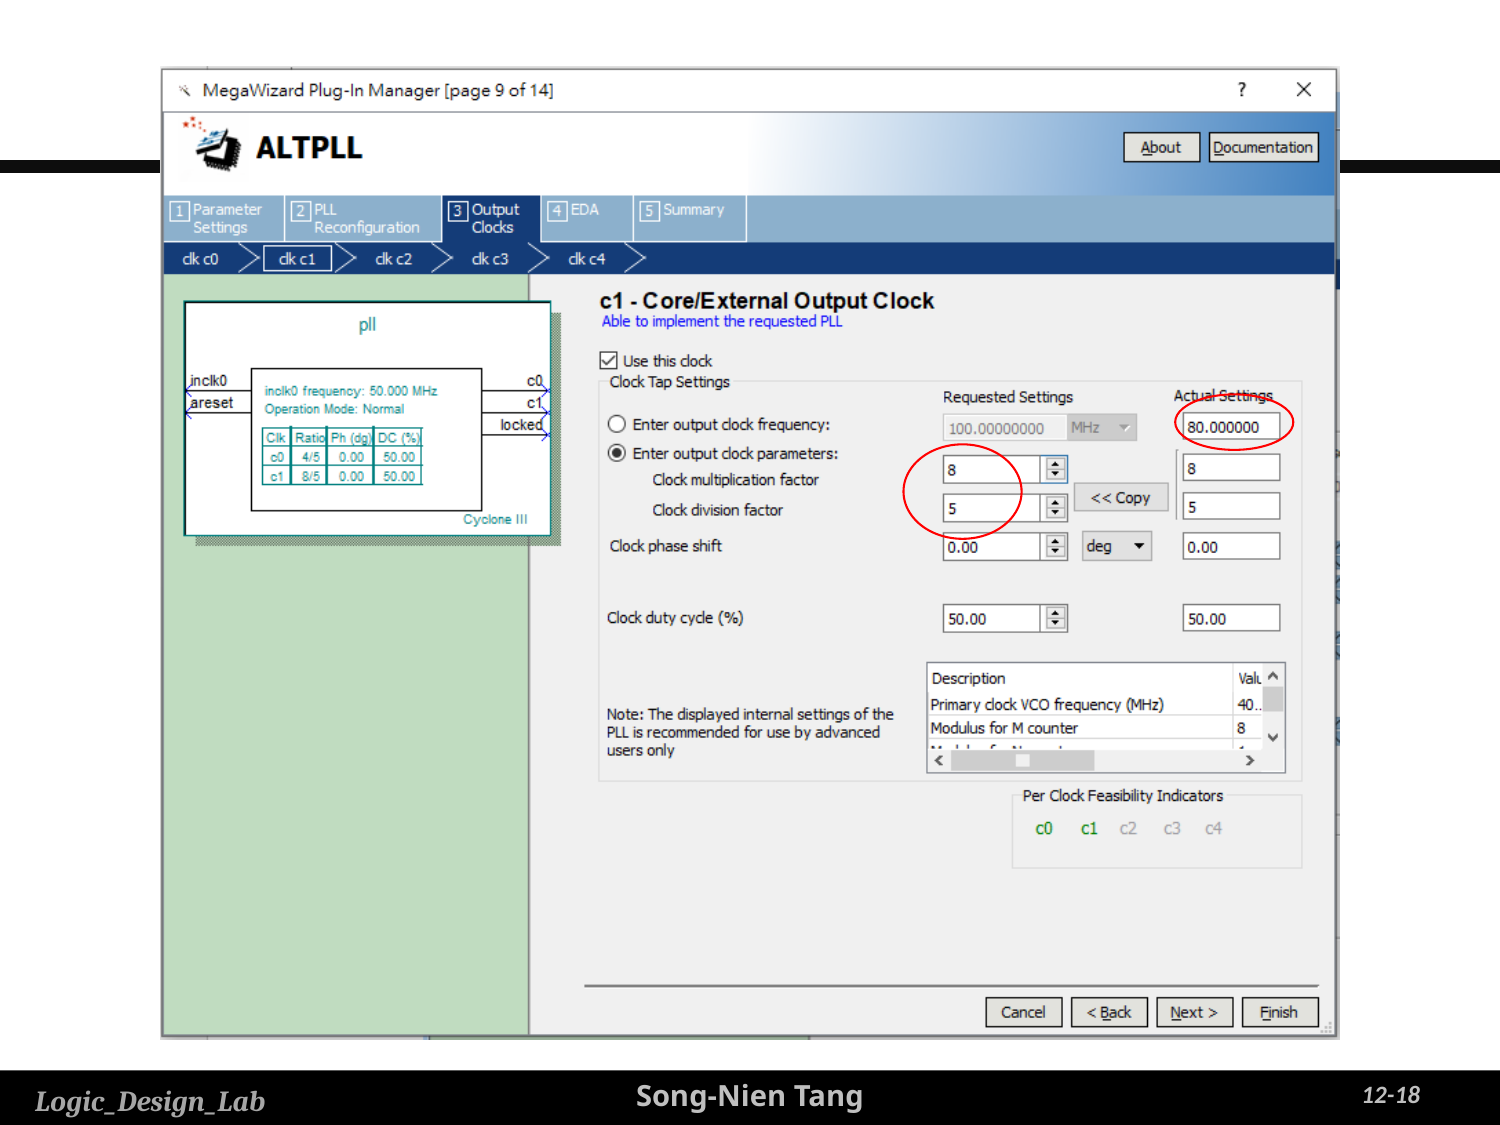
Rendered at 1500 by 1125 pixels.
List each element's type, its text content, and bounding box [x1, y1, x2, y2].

slide_number 18 [1085, 1070, 1436, 1118]
picture [159, 66, 1341, 1040]
